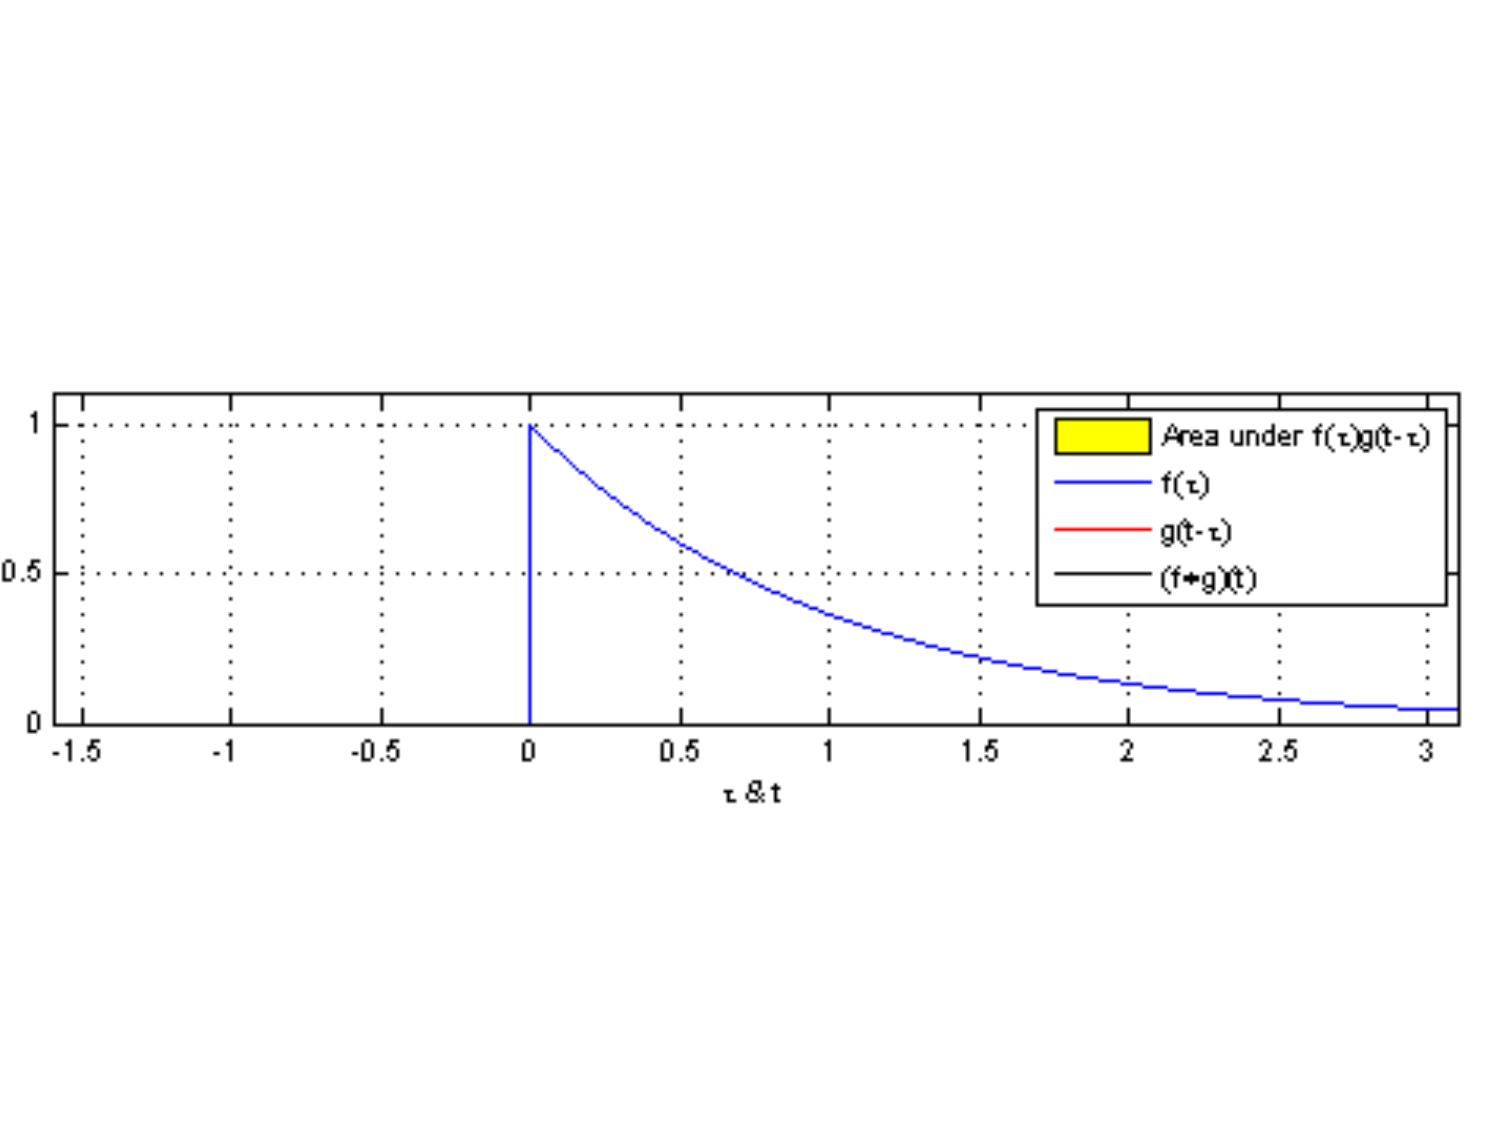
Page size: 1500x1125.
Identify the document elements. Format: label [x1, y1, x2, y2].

list [0, 387, 1468, 813]
